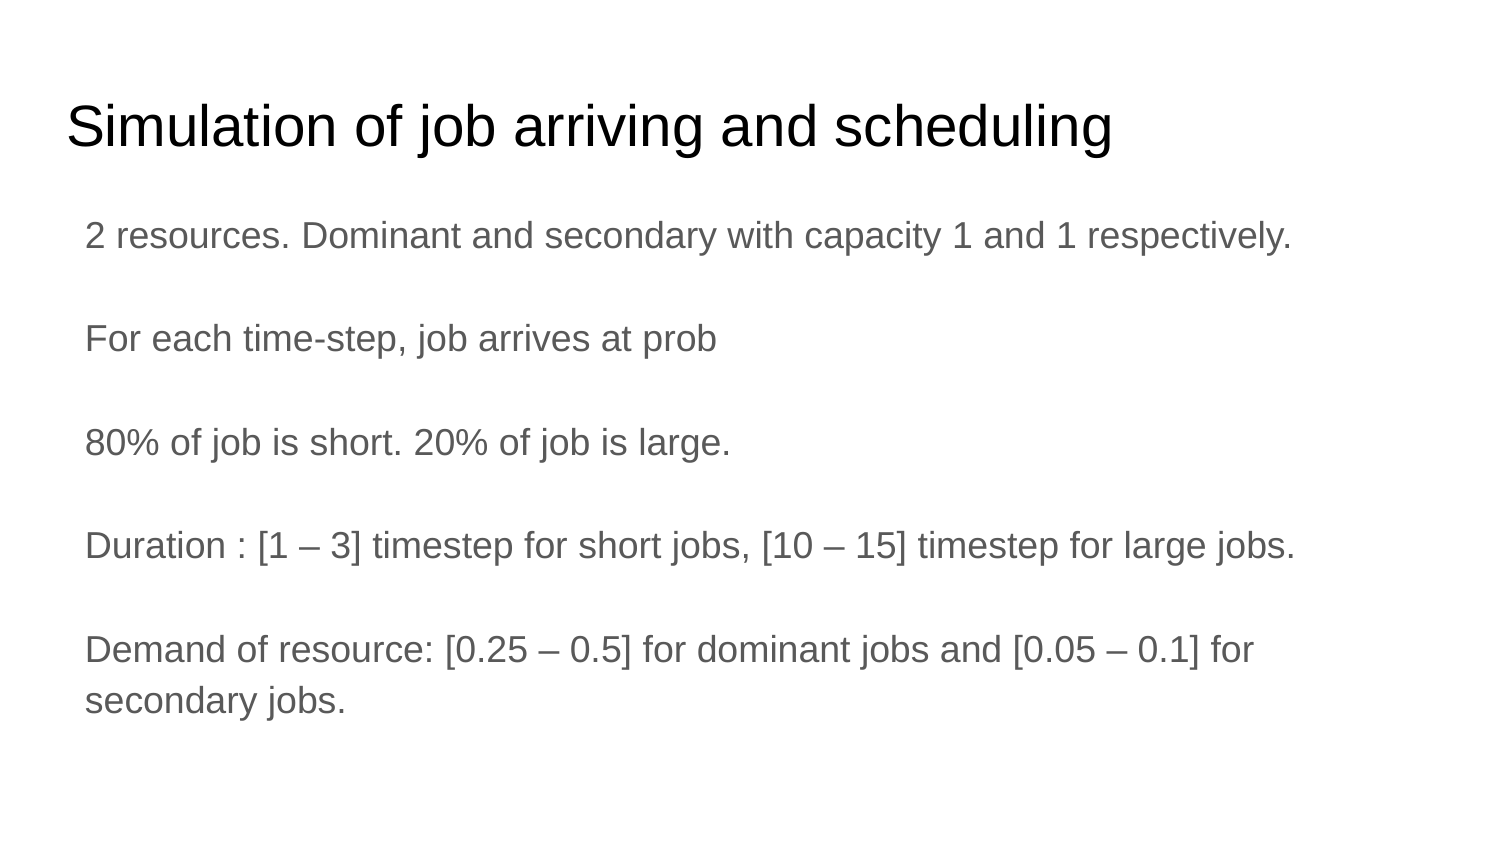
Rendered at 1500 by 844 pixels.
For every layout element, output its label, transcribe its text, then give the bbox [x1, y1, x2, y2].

title Simulation of job arriving and scheduling [51, 72, 1449, 167]
